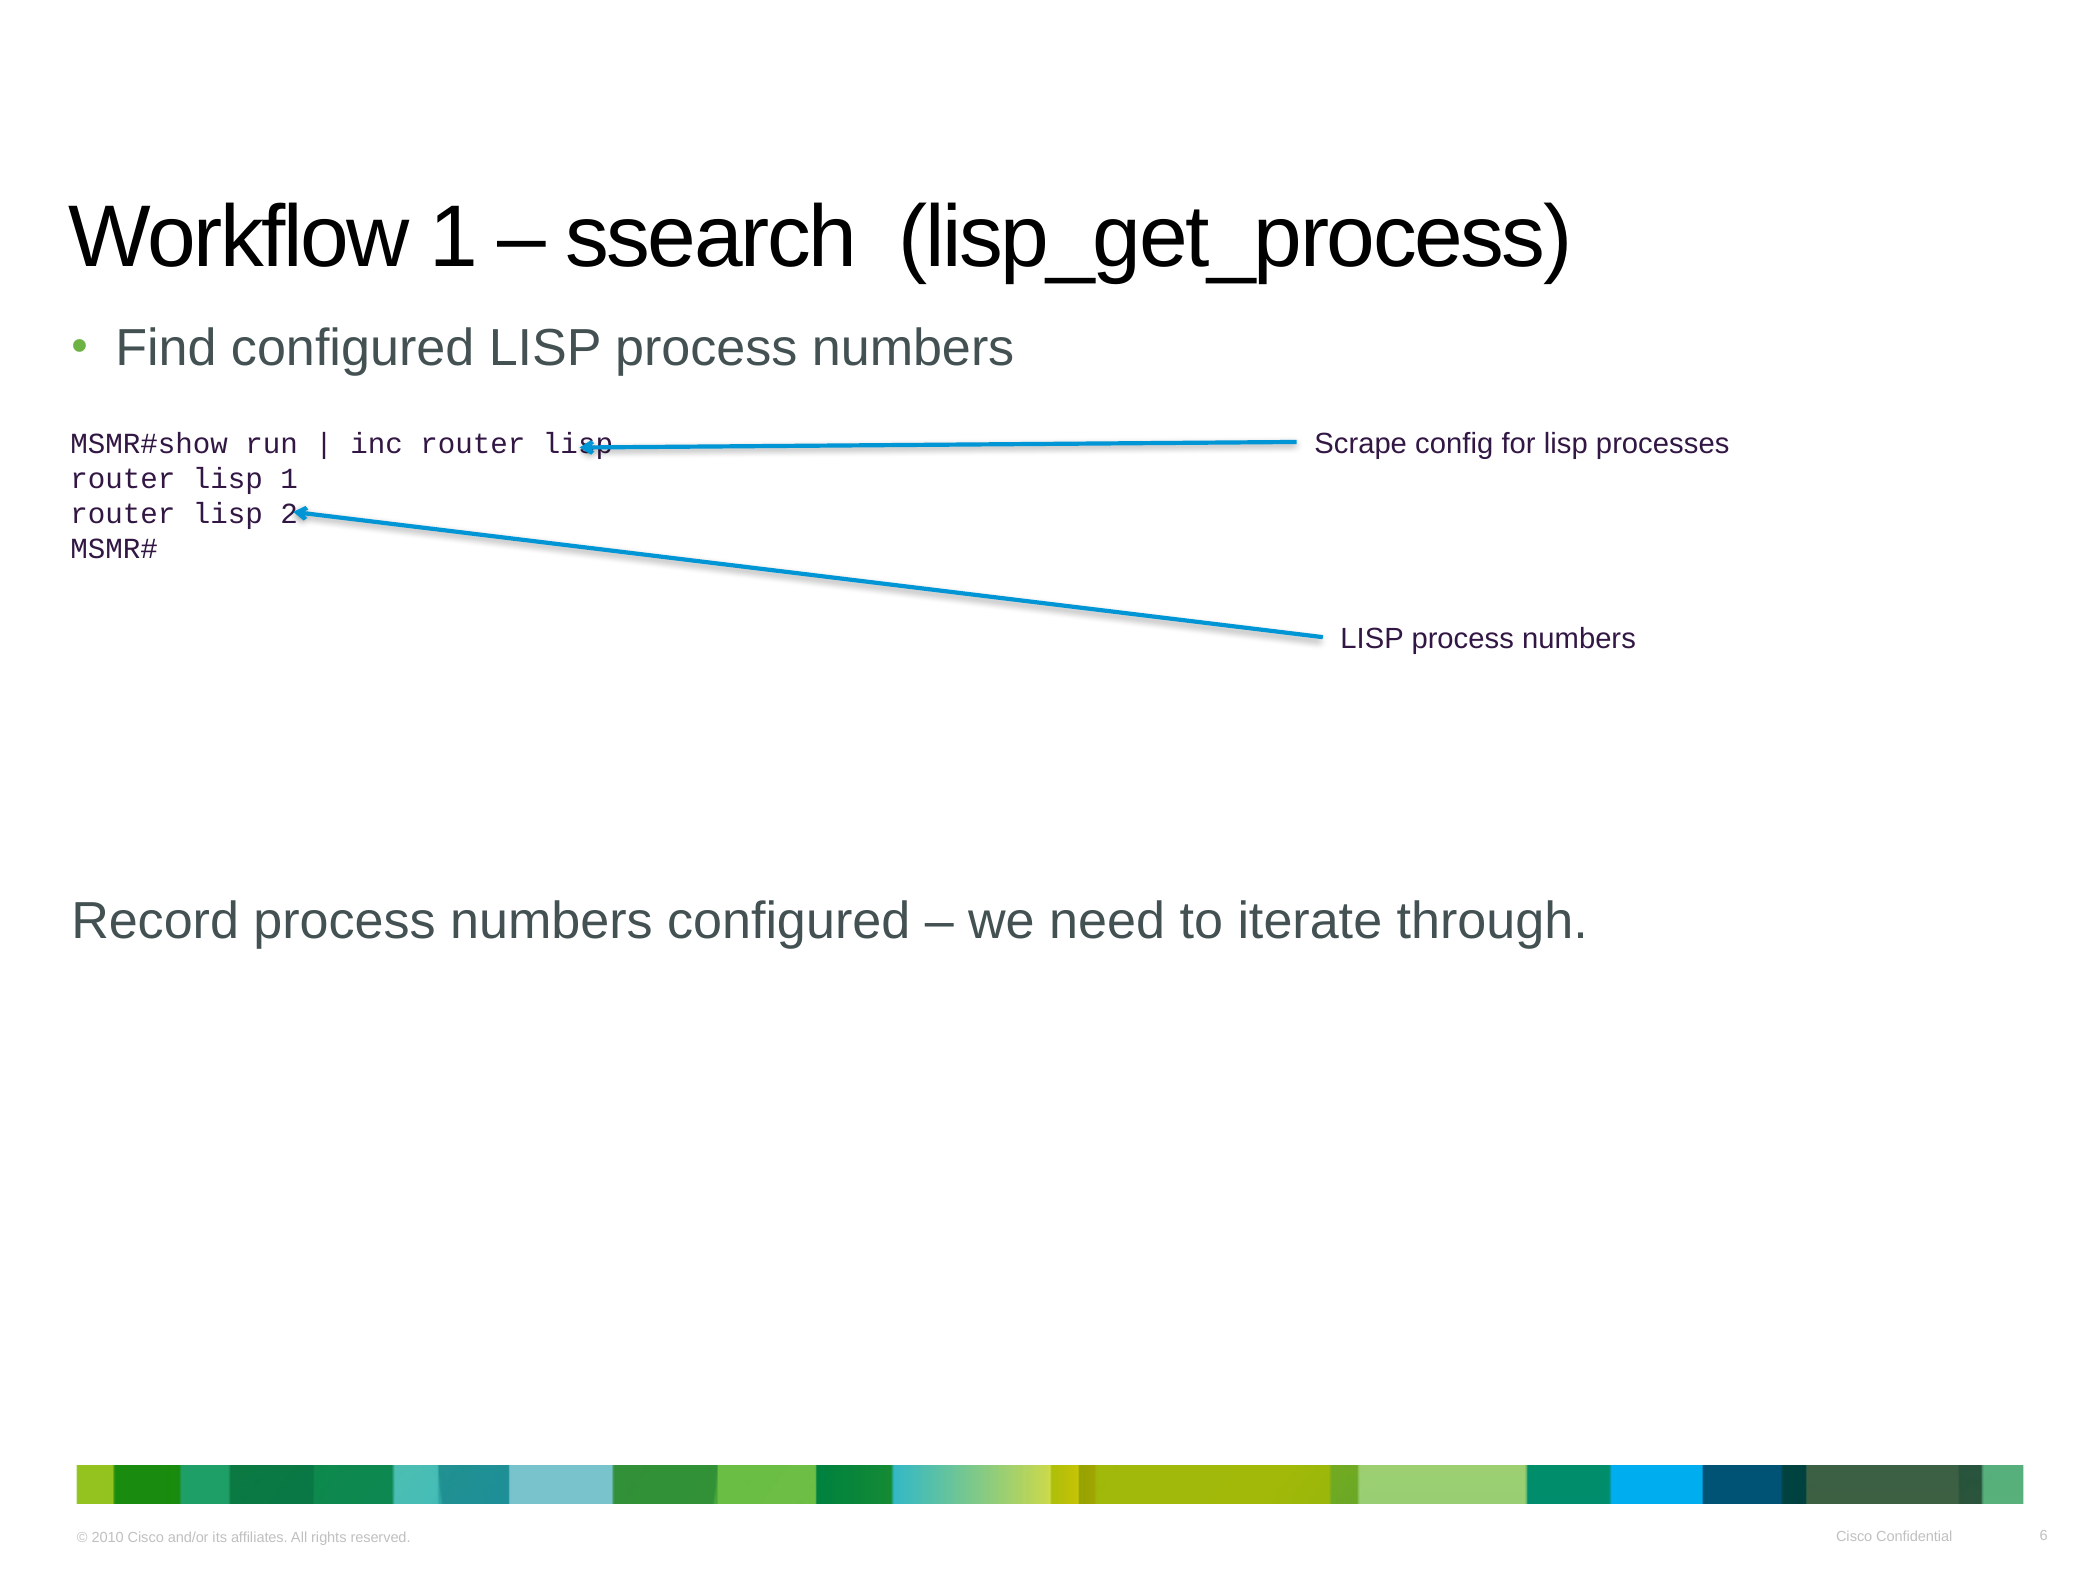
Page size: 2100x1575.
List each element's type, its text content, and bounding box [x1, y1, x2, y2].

picture [1783, 1465, 2024, 1504]
picture [76, 1465, 1610, 1504]
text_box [293, 511, 1324, 638]
list Find configured LISP process numbers Record process numbers configured – we need to iterate through. [53, 308, 2022, 1449]
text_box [579, 442, 1297, 448]
title Workflow 1 – ssearch (lisp_get_process) [52, 99, 2024, 292]
